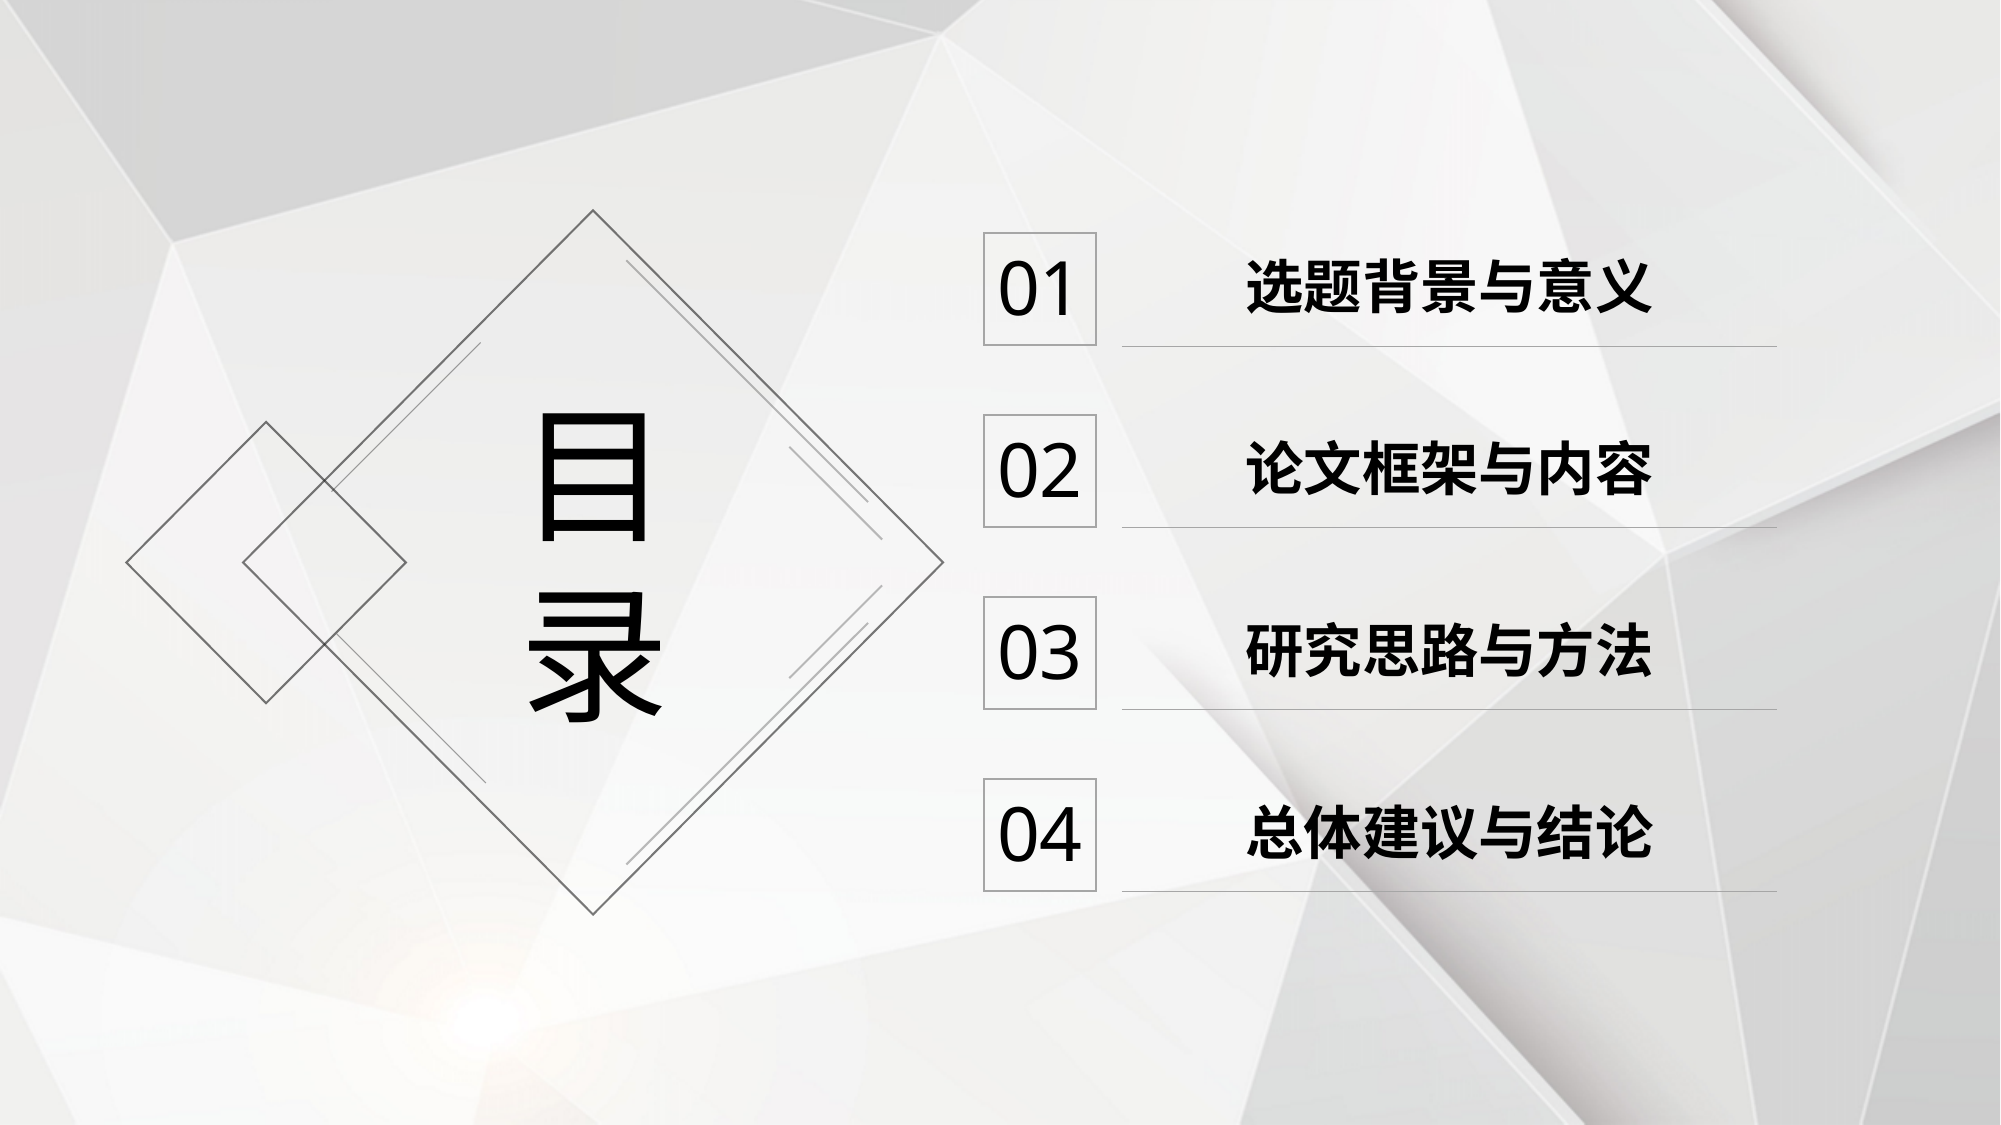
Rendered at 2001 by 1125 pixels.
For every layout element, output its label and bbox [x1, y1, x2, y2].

text_box [789, 585, 883, 679]
text_box [626, 260, 868, 503]
picture [0, 0, 2001, 1125]
text_box [336, 633, 486, 783]
text_box [626, 622, 868, 865]
text_box [979, 233, 1777, 892]
text_box [331, 342, 481, 492]
text_box [789, 446, 883, 540]
